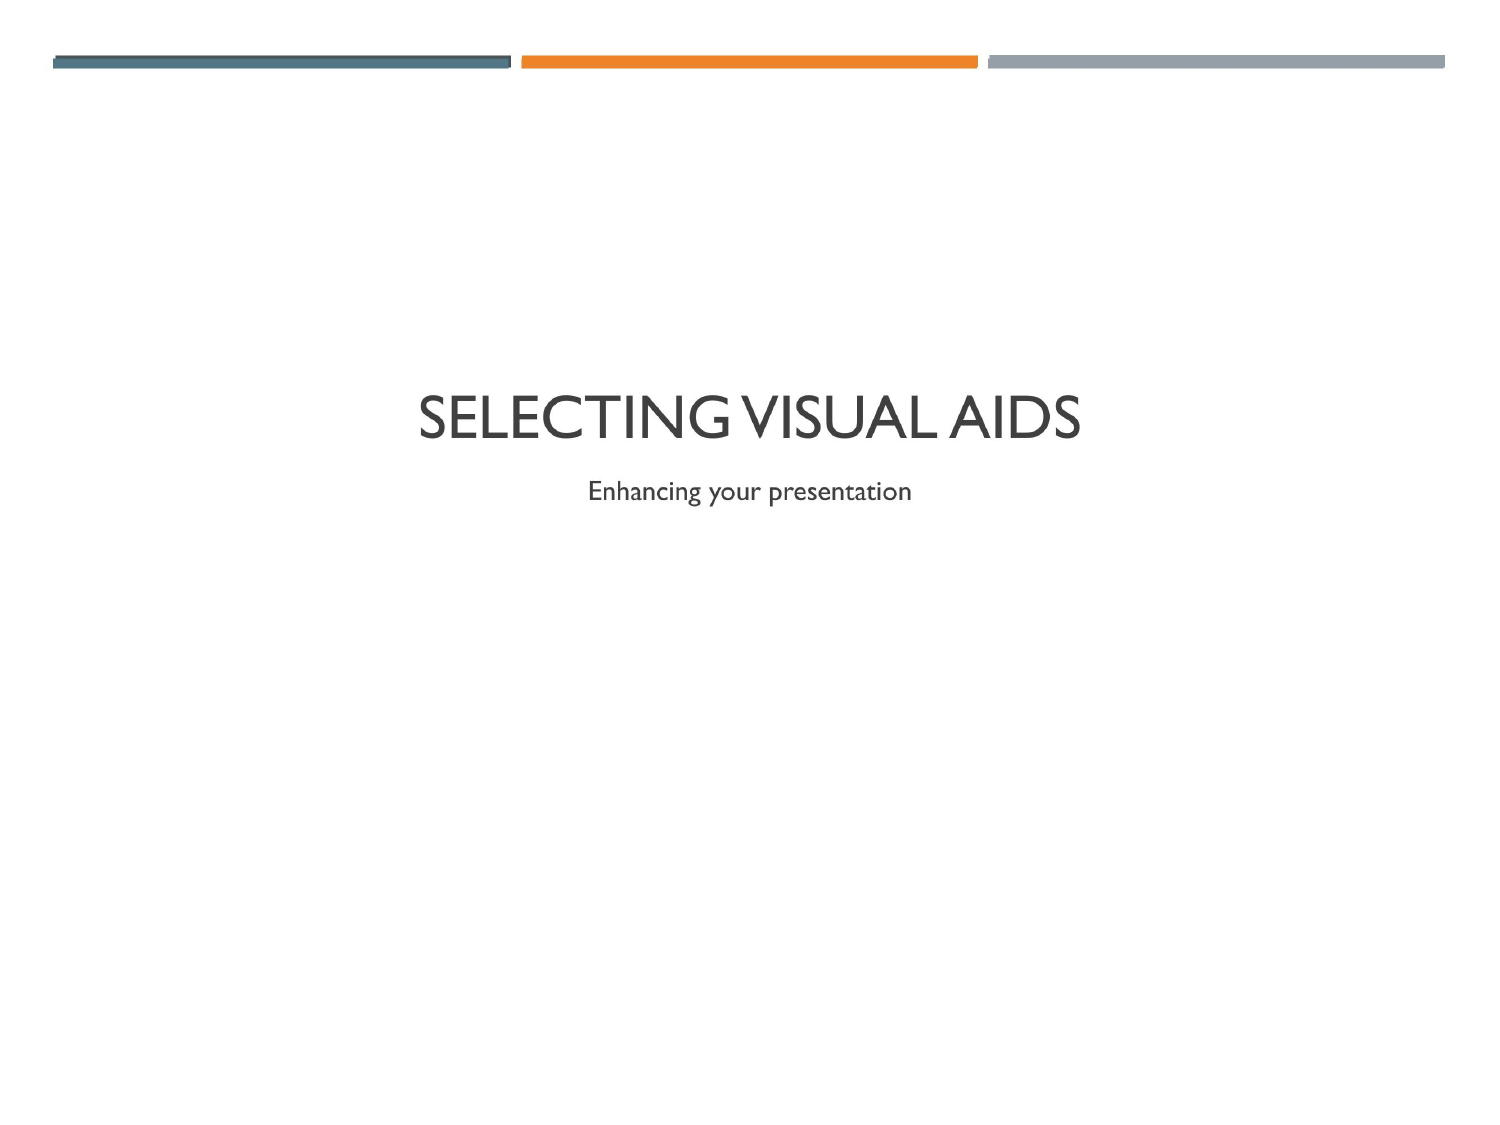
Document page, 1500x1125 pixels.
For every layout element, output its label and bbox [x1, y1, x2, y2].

picture [0, 0, 1500, 844]
